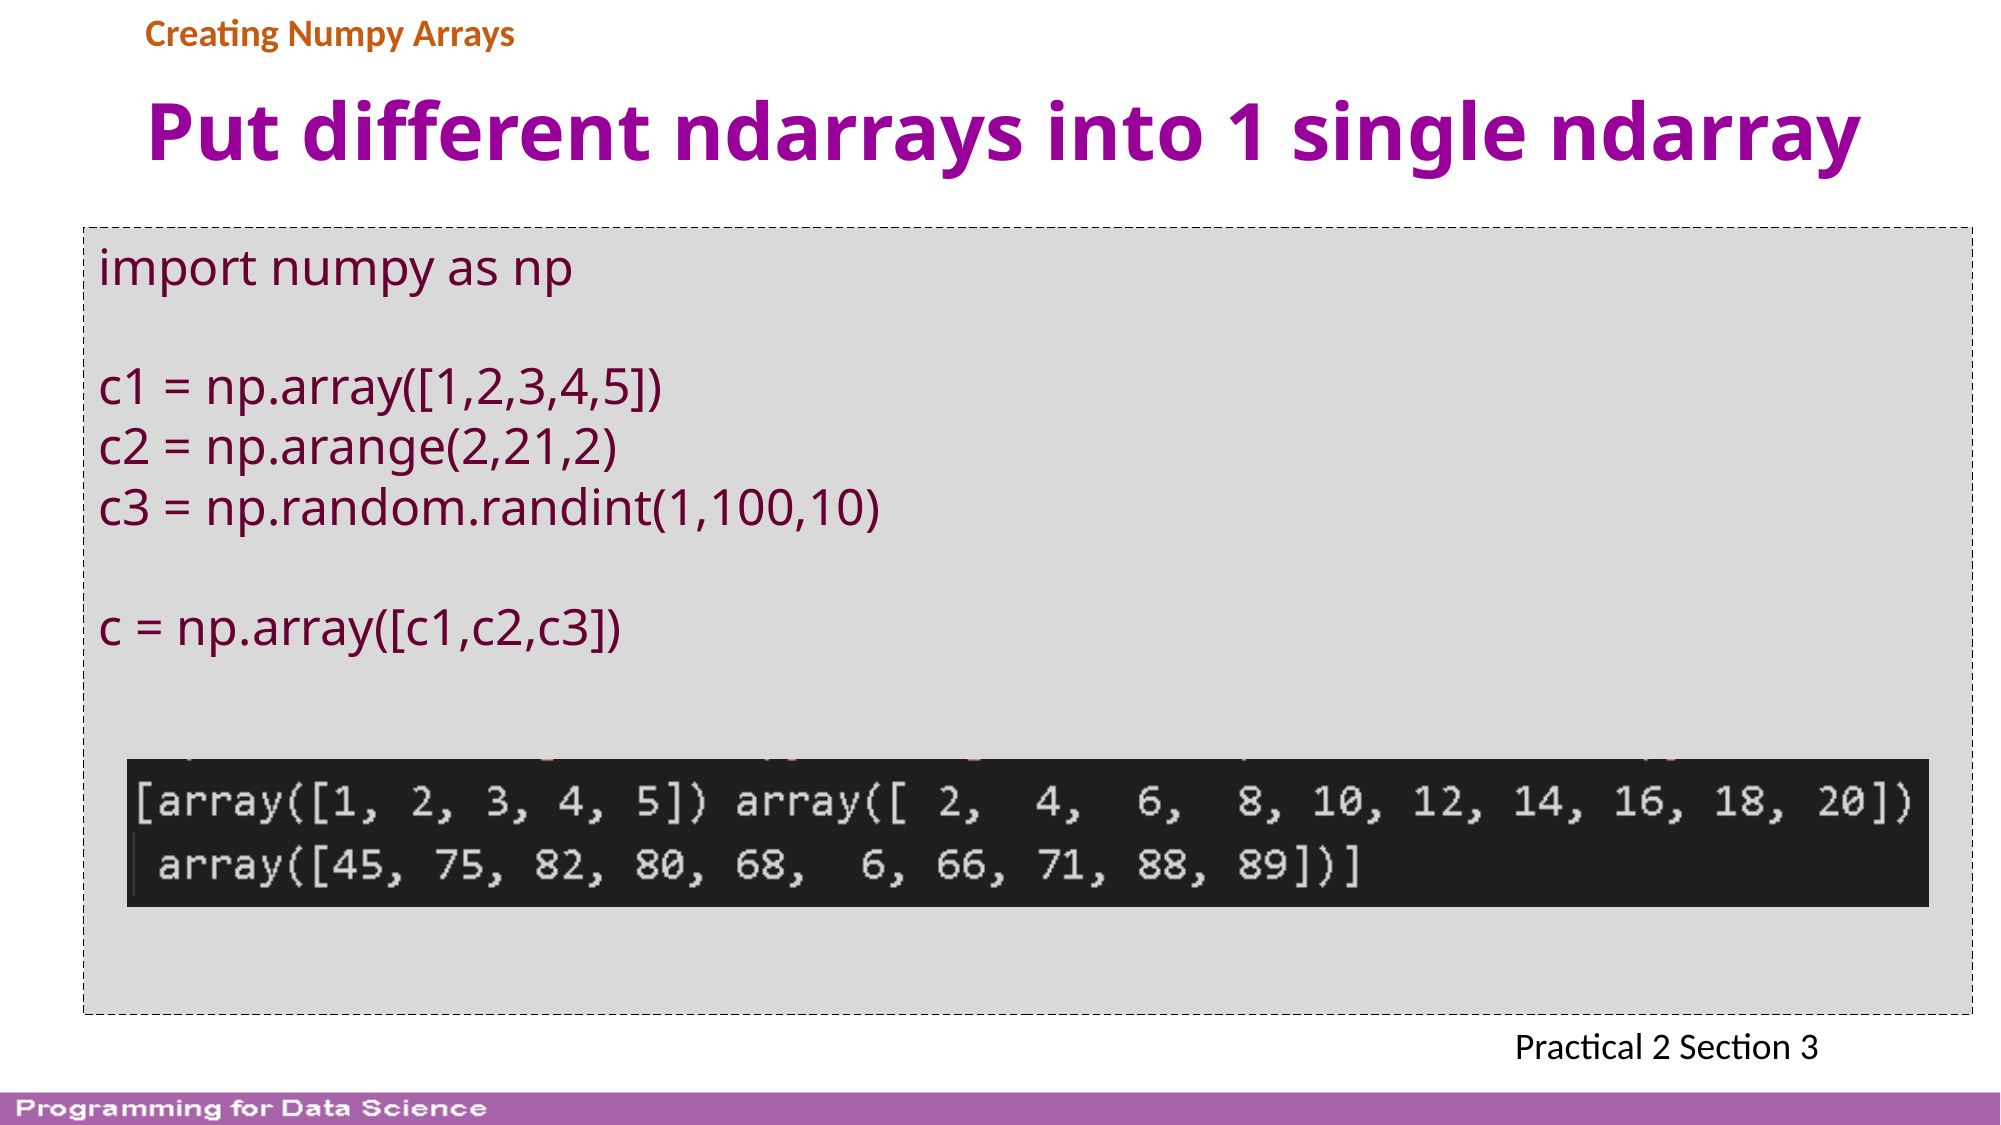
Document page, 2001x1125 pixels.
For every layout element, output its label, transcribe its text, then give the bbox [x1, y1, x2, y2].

title Put different ndarrays into 1 single ndarray [130, 62, 1944, 208]
picture [0, 0, 2001, 1125]
list Creating Numpy Arrays [130, 0, 1944, 62]
slide_number 20 [1455, 1042, 1946, 1103]
text_box import numpy as np c1 = np.array([1,2,3,4,5]) c2 = np.arange(2,21,2) c3 = np.random.randint(1,100,10) c = np.array([c1,c2,c3]) [83, 227, 1973, 1015]
text_box Practical 2 Section 3 [1500, 1014, 1873, 1075]
